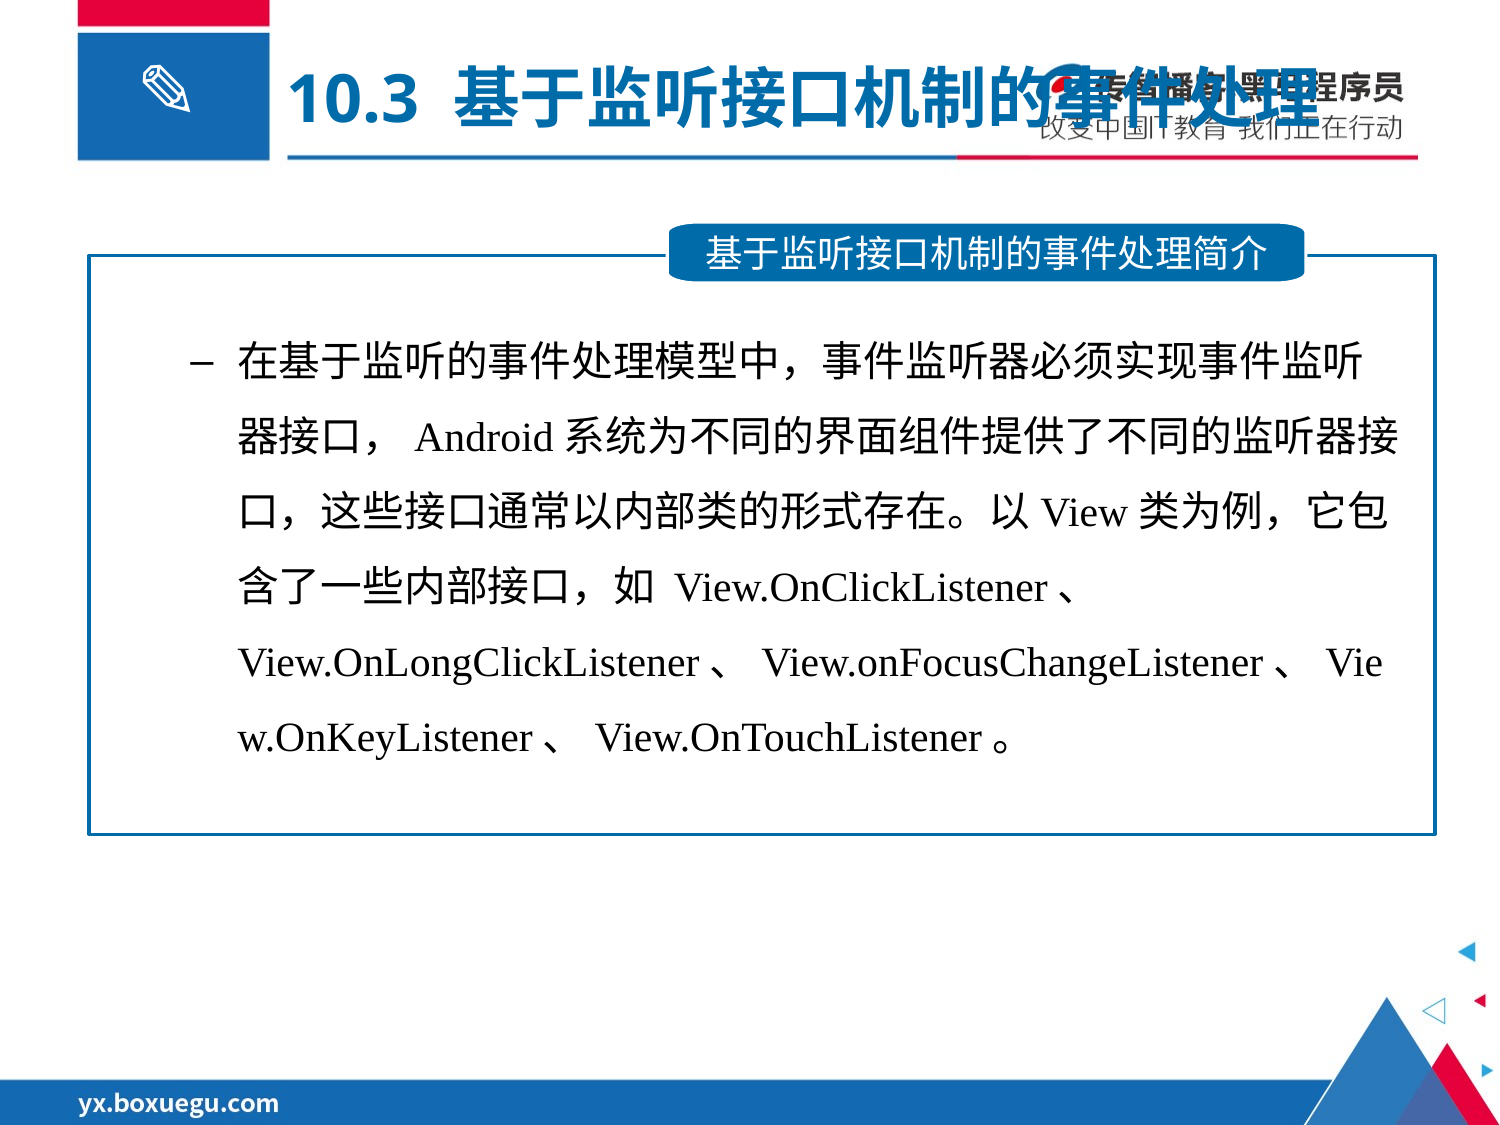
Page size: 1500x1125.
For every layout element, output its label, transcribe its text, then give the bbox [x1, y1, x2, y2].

text_box [89, 255, 1436, 835]
text_box 10.3 基于监听接口机制的事件处理 [271, 32, 1419, 159]
picture [0, 0, 1500, 1125]
text_box 基于监听接口机制的事件处理简介 [665, 220, 1308, 285]
text_box 在基于监听的事件处理模型中，事件监听器必须实现事件监听器接口，Android系统为不同的界面组件提供了不同的监听器接口，这些接口通常以内部类的形式存在。以View类为例，它包含了一些内部接口，如 View.OnClickListener、 View.OnLongClickListener、View.onFocusChangeListener、View.OnKeyListener、View.OnTouchListener。 [100, 302, 1419, 823]
